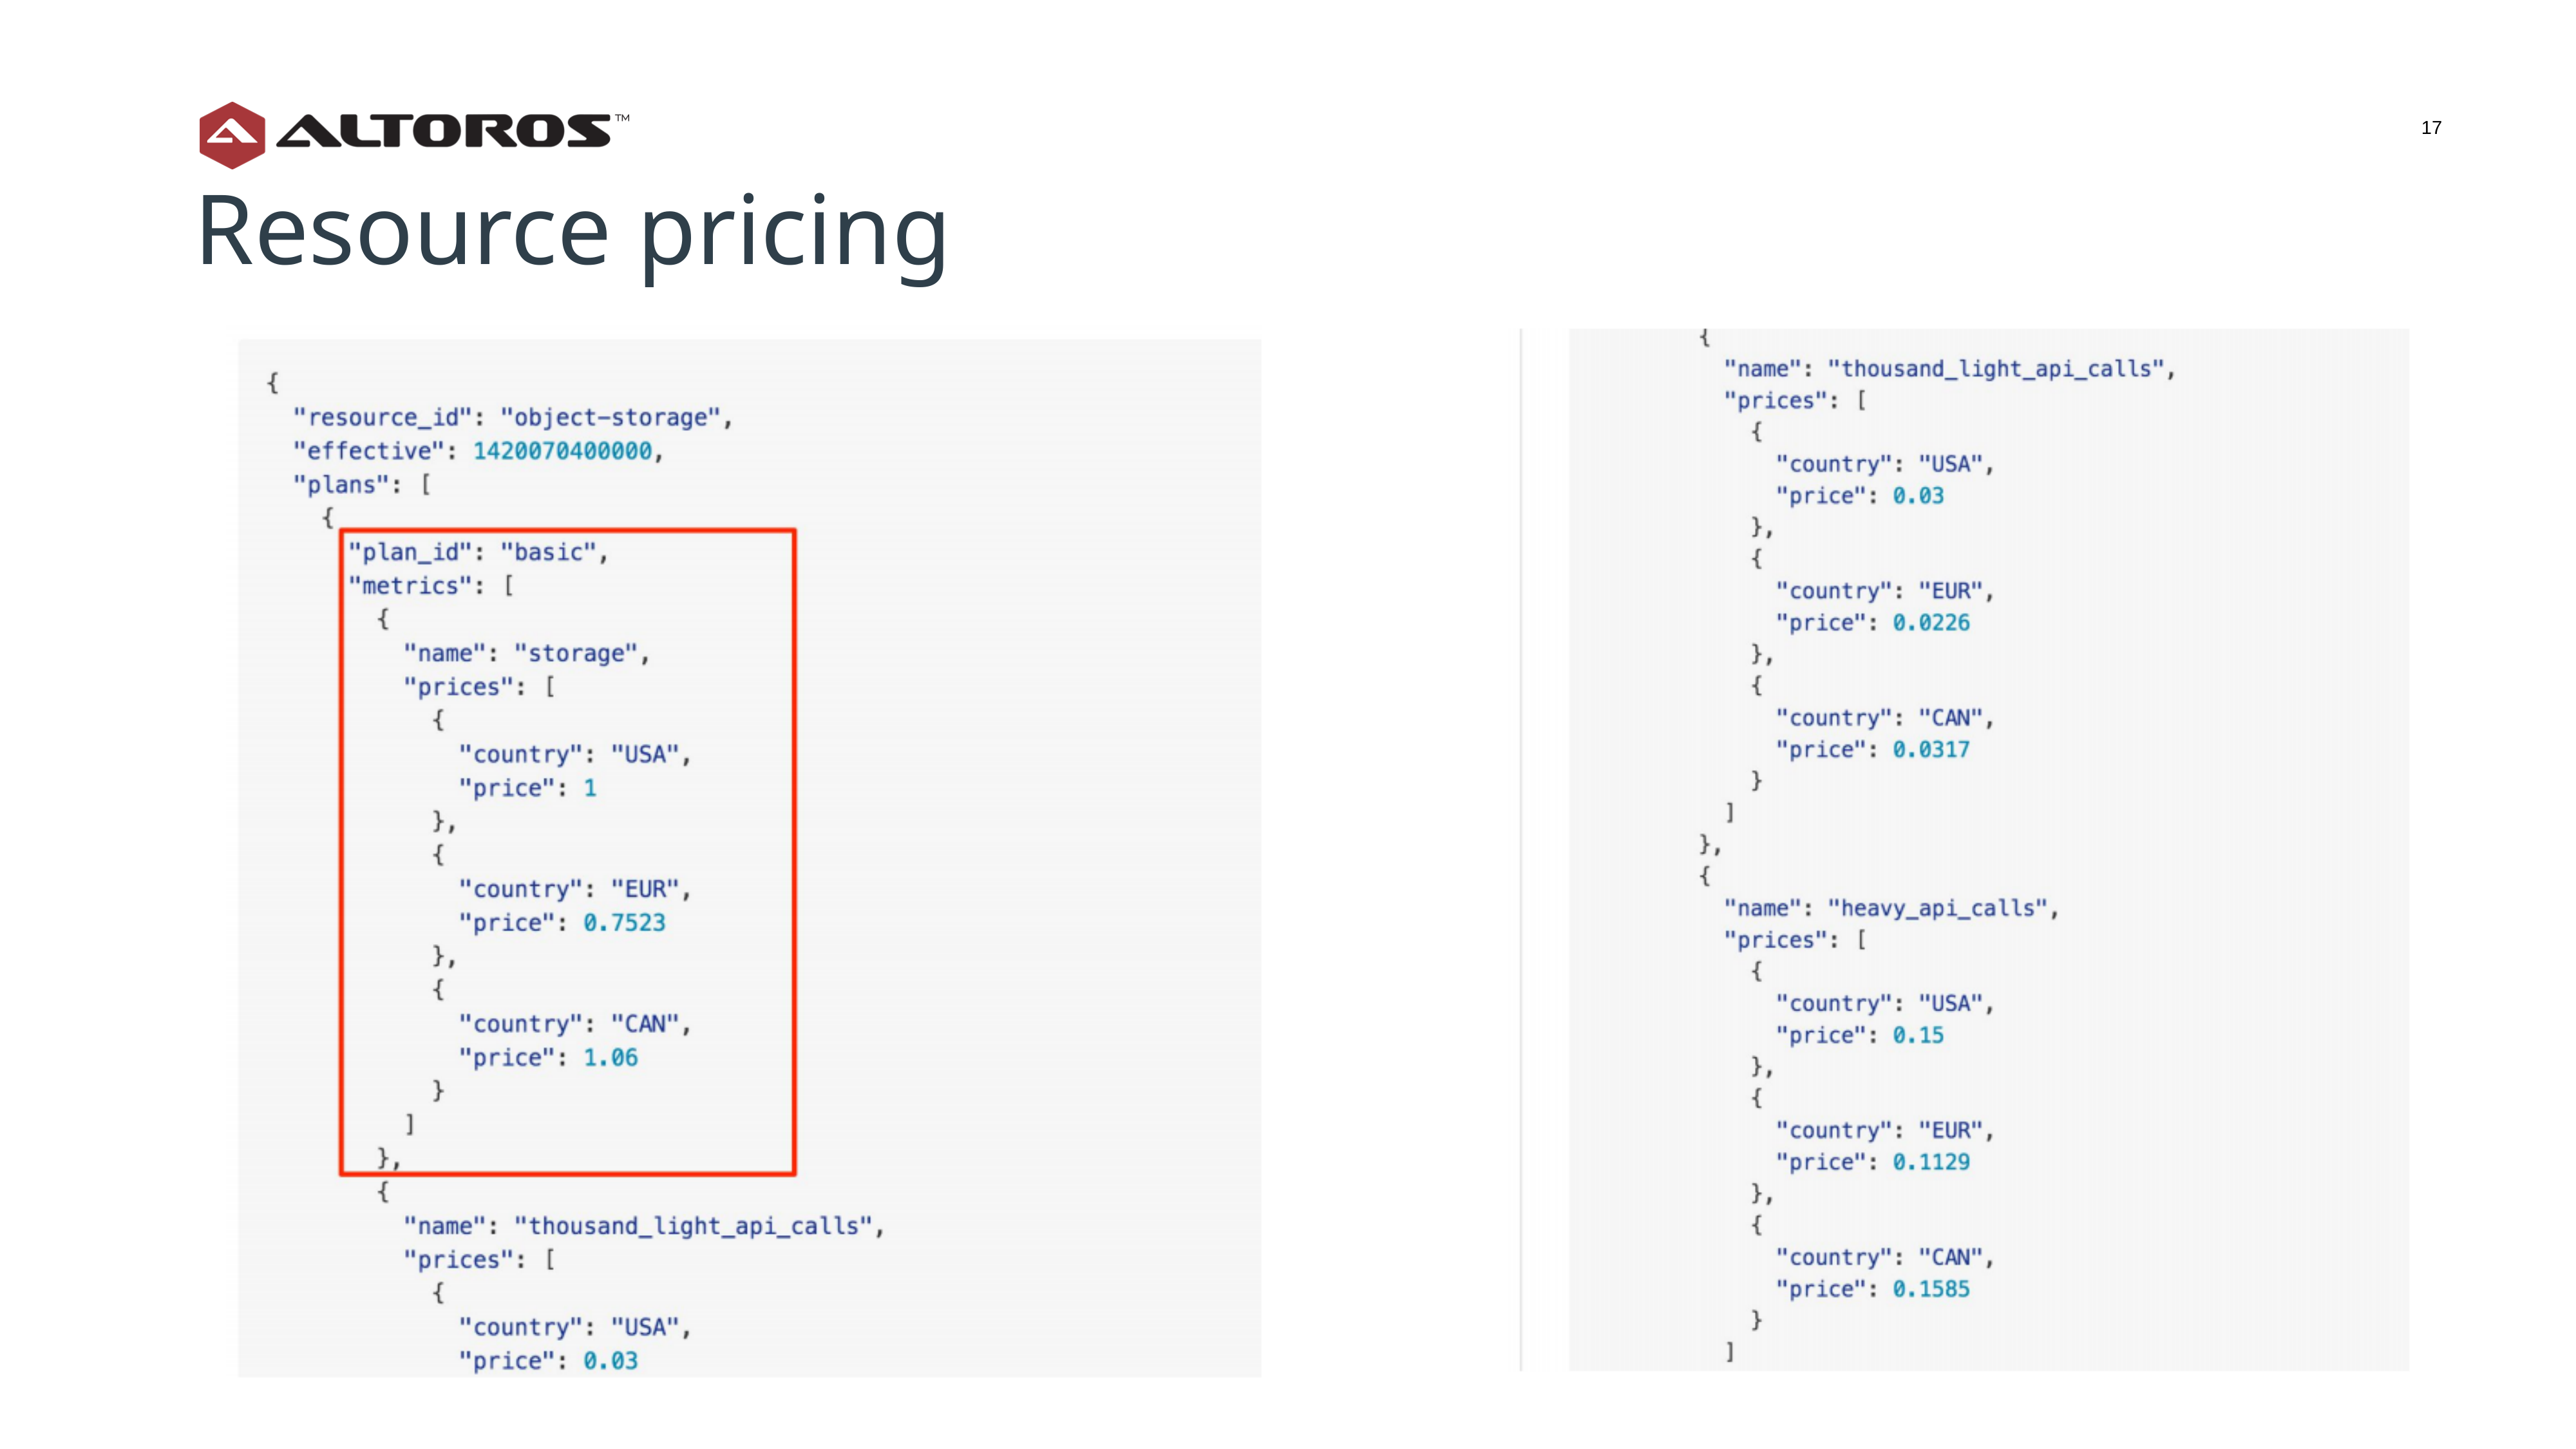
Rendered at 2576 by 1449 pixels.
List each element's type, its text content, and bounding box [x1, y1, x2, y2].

text_box Resource pricing [194, 158, 1935, 292]
picture [200, 102, 629, 158]
slide_number ‹#› [2421, 107, 2468, 147]
picture [223, 317, 2468, 1404]
